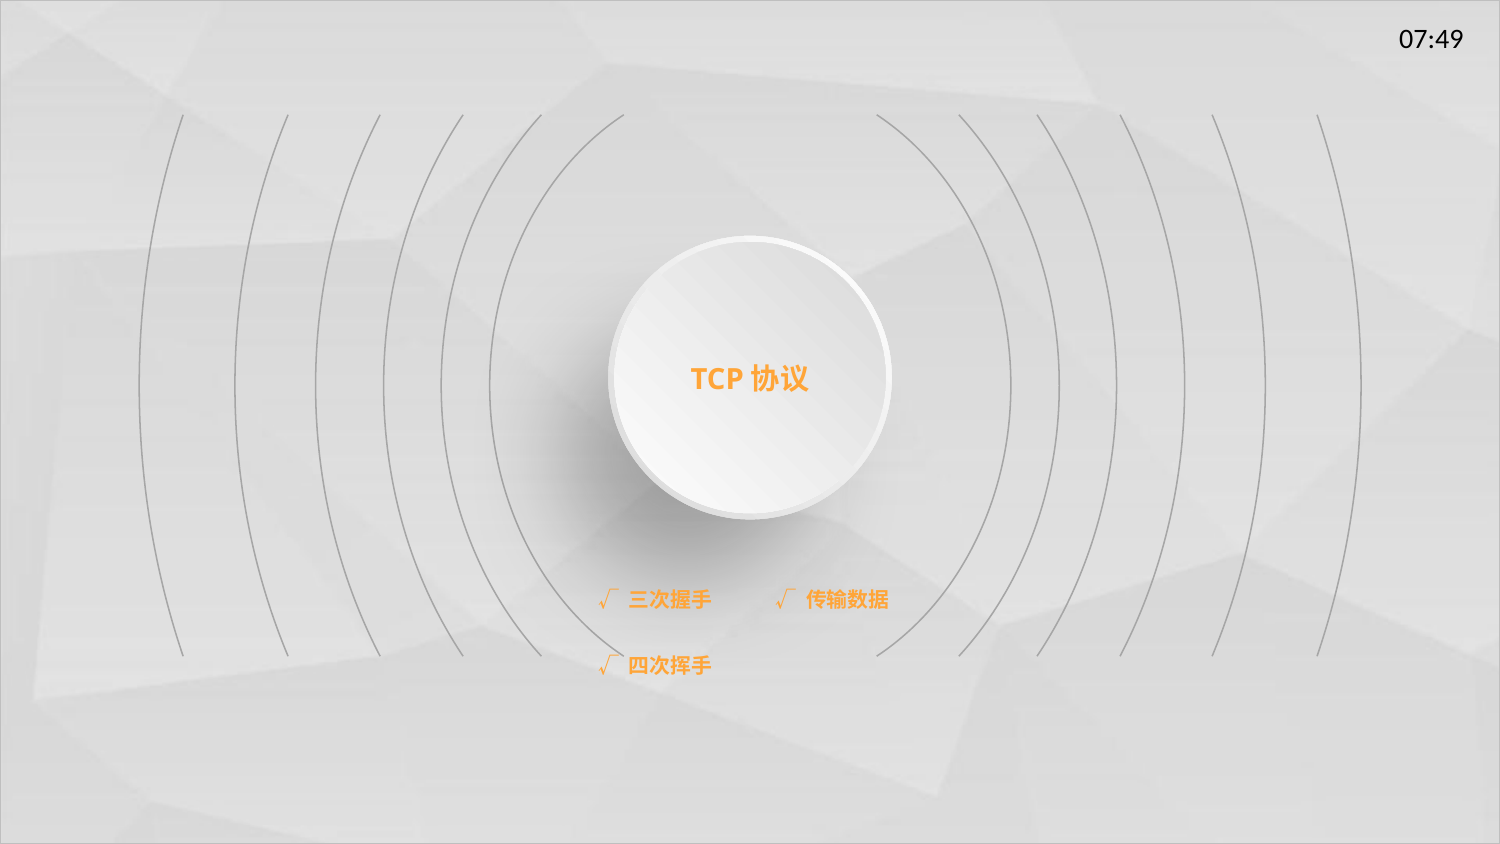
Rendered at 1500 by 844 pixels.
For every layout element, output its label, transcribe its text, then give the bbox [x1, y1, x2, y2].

text_box √ 三次握手 [588, 581, 758, 617]
text_box [542, 555, 624, 647]
text_box [1317, 114, 1362, 657]
text_box √ 四次挥手 [588, 647, 758, 683]
text_box [1037, 114, 1117, 657]
text_box [876, 114, 958, 612]
text_box [1212, 114, 1266, 657]
text_box [464, 114, 542, 657]
text_box [234, 114, 289, 657]
text_box [1120, 114, 1185, 657]
text_box [542, 114, 624, 355]
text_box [608, 235, 892, 520]
text_box √ 传输数据 [765, 581, 928, 617]
text_box [876, 617, 924, 657]
text_box [315, 114, 381, 657]
text_box [139, 114, 184, 657]
text_box [383, 114, 464, 657]
text_box [958, 114, 1037, 657]
